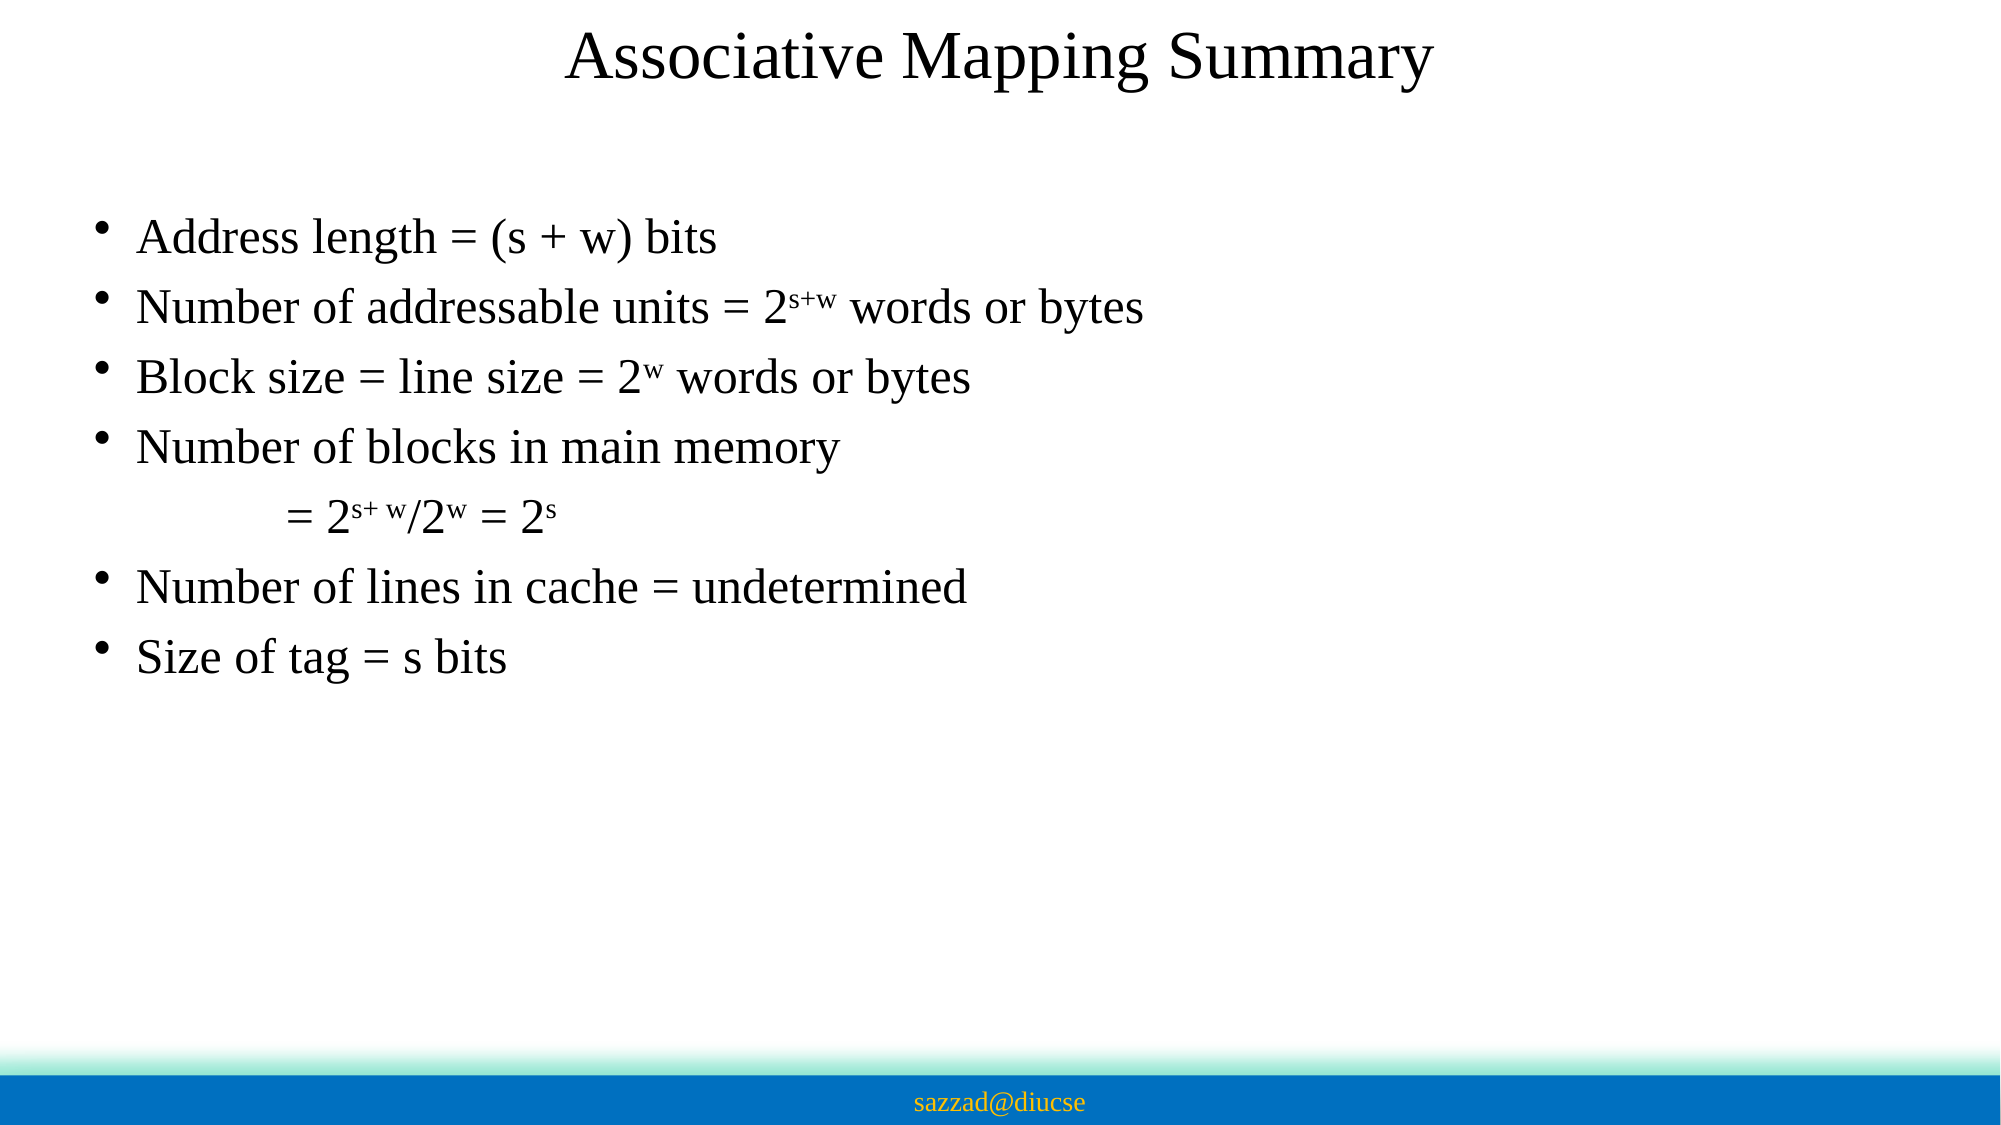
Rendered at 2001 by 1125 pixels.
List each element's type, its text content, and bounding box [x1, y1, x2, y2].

title Associative Mapping Summary [150, 0, 1850, 102]
list Address length = (s + w) bits Number of addressable units = 2s+w words or bytes Block size = line size = 2w words or bytes Number of blocks in main memory = 2s+ w/2w = 2s Number of lines in cache = undetermined Size of tag = s bits [78, 196, 1850, 1000]
